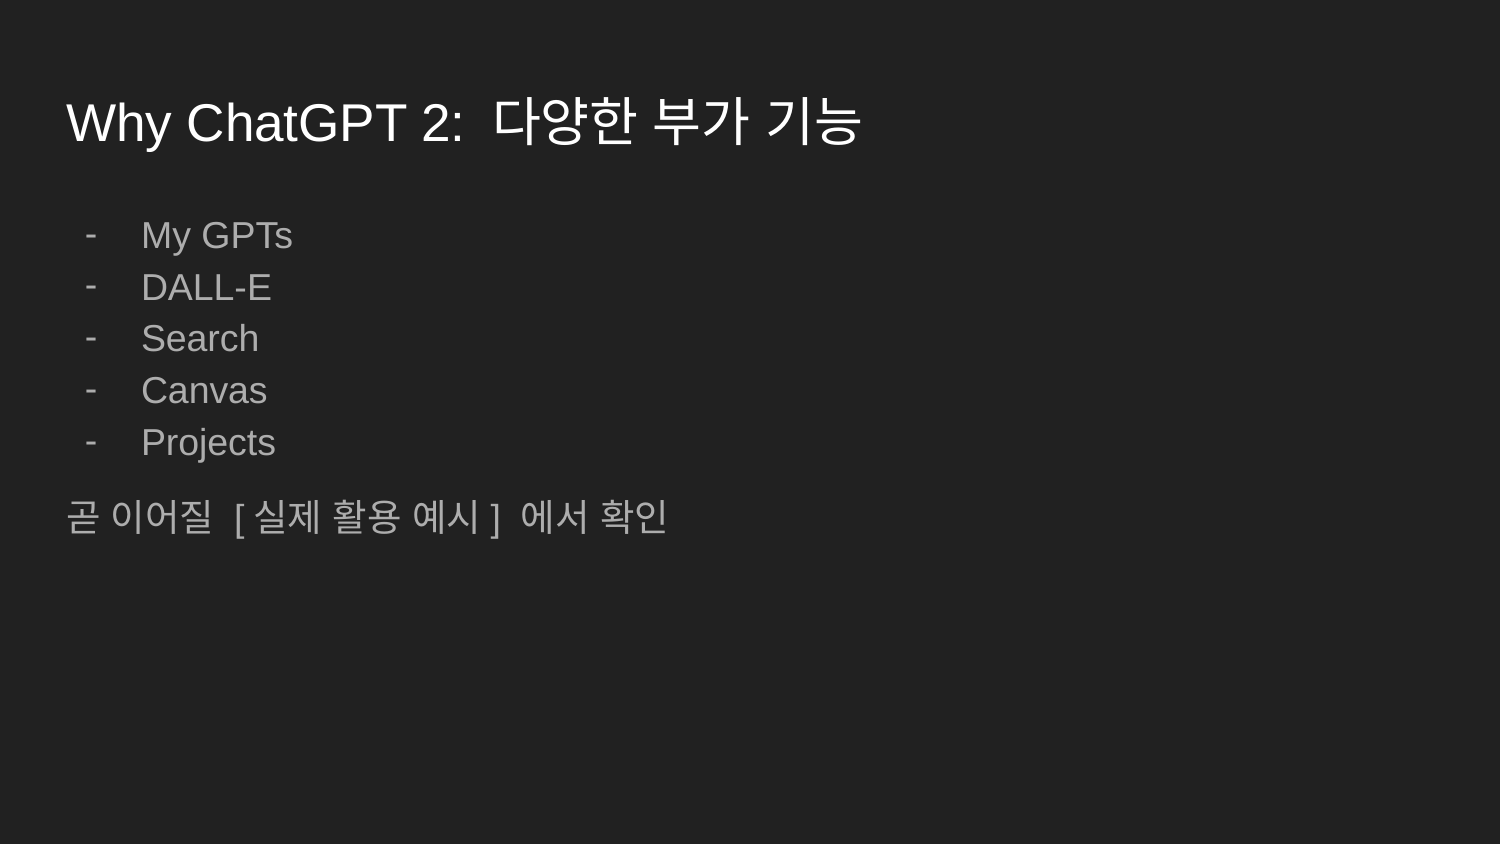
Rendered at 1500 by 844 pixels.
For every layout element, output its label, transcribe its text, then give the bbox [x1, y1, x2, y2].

title Why ChatGPT 2: 다양한 부가 기능 [51, 72, 1449, 167]
list My GPTs DALL-E Search Canvas Projects 곧 이어질 [실제 활용 예시] 에서 확인 [51, 189, 1449, 750]
